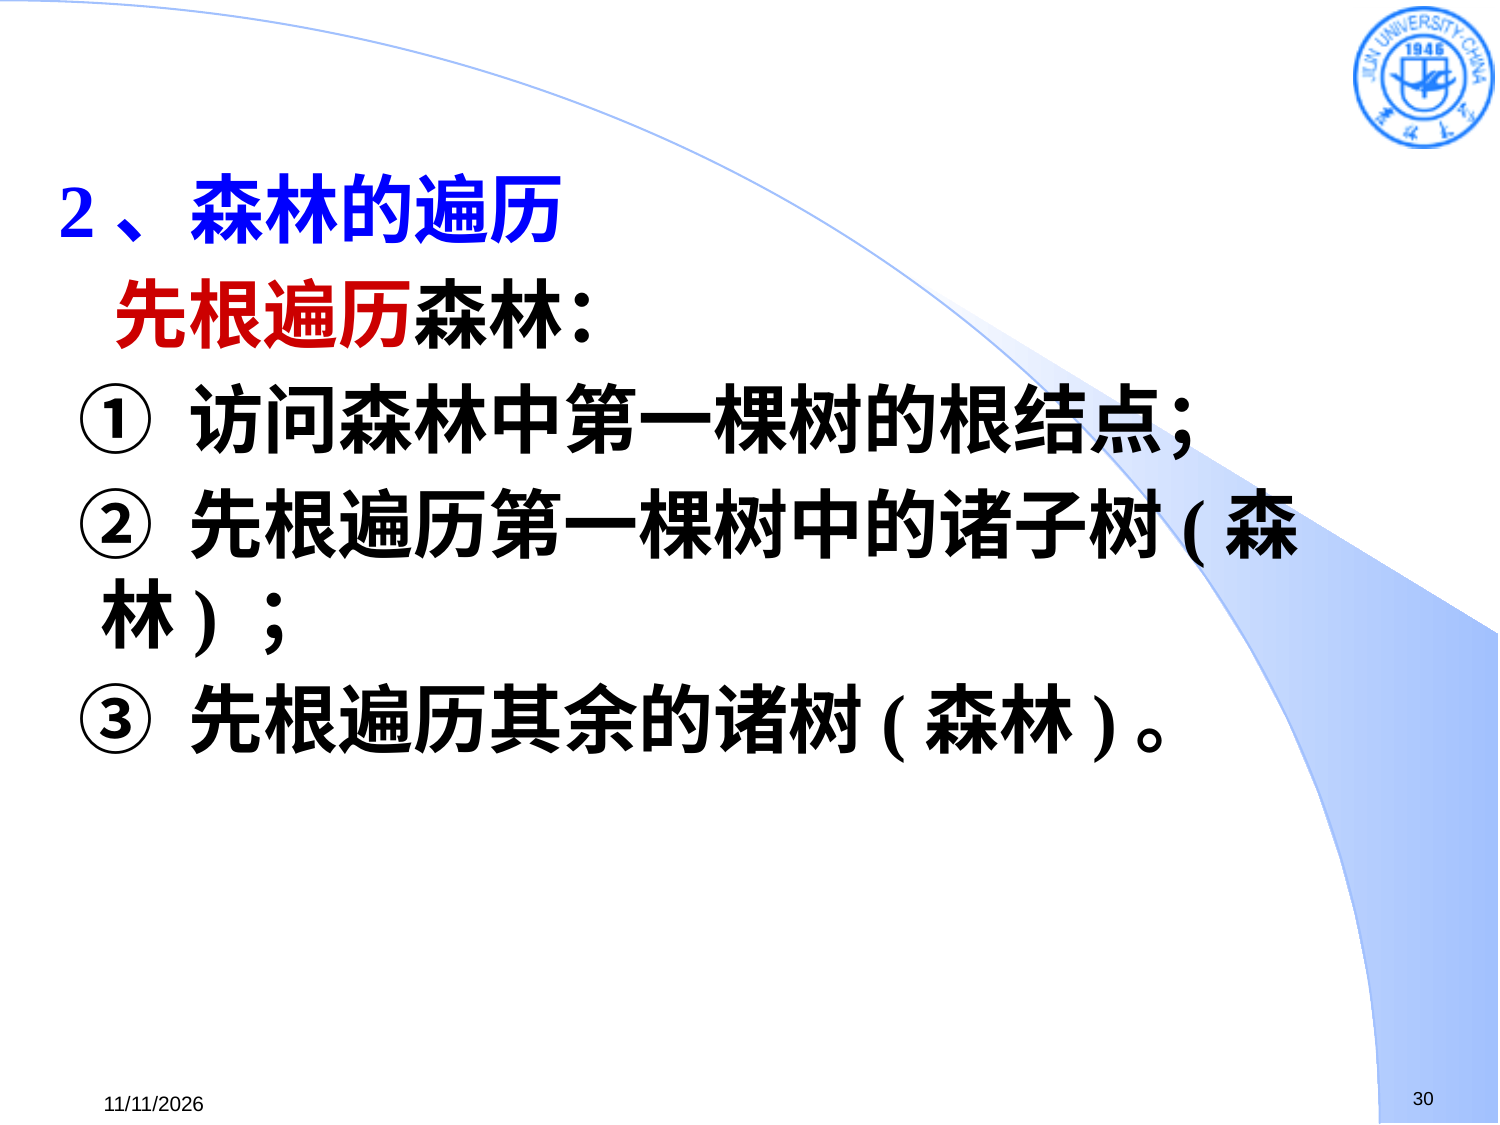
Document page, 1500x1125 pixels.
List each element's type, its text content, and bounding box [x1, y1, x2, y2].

picture [1353, 6, 1495, 149]
list 2、森林的遍历 先根遍历森林： ① 访问森林中第一棵树的根结点； ② 先根遍历第一棵树中的诸子树(森林) ； ③ 先根遍历其余的诸树(森林)。 [29, 154, 1477, 811]
